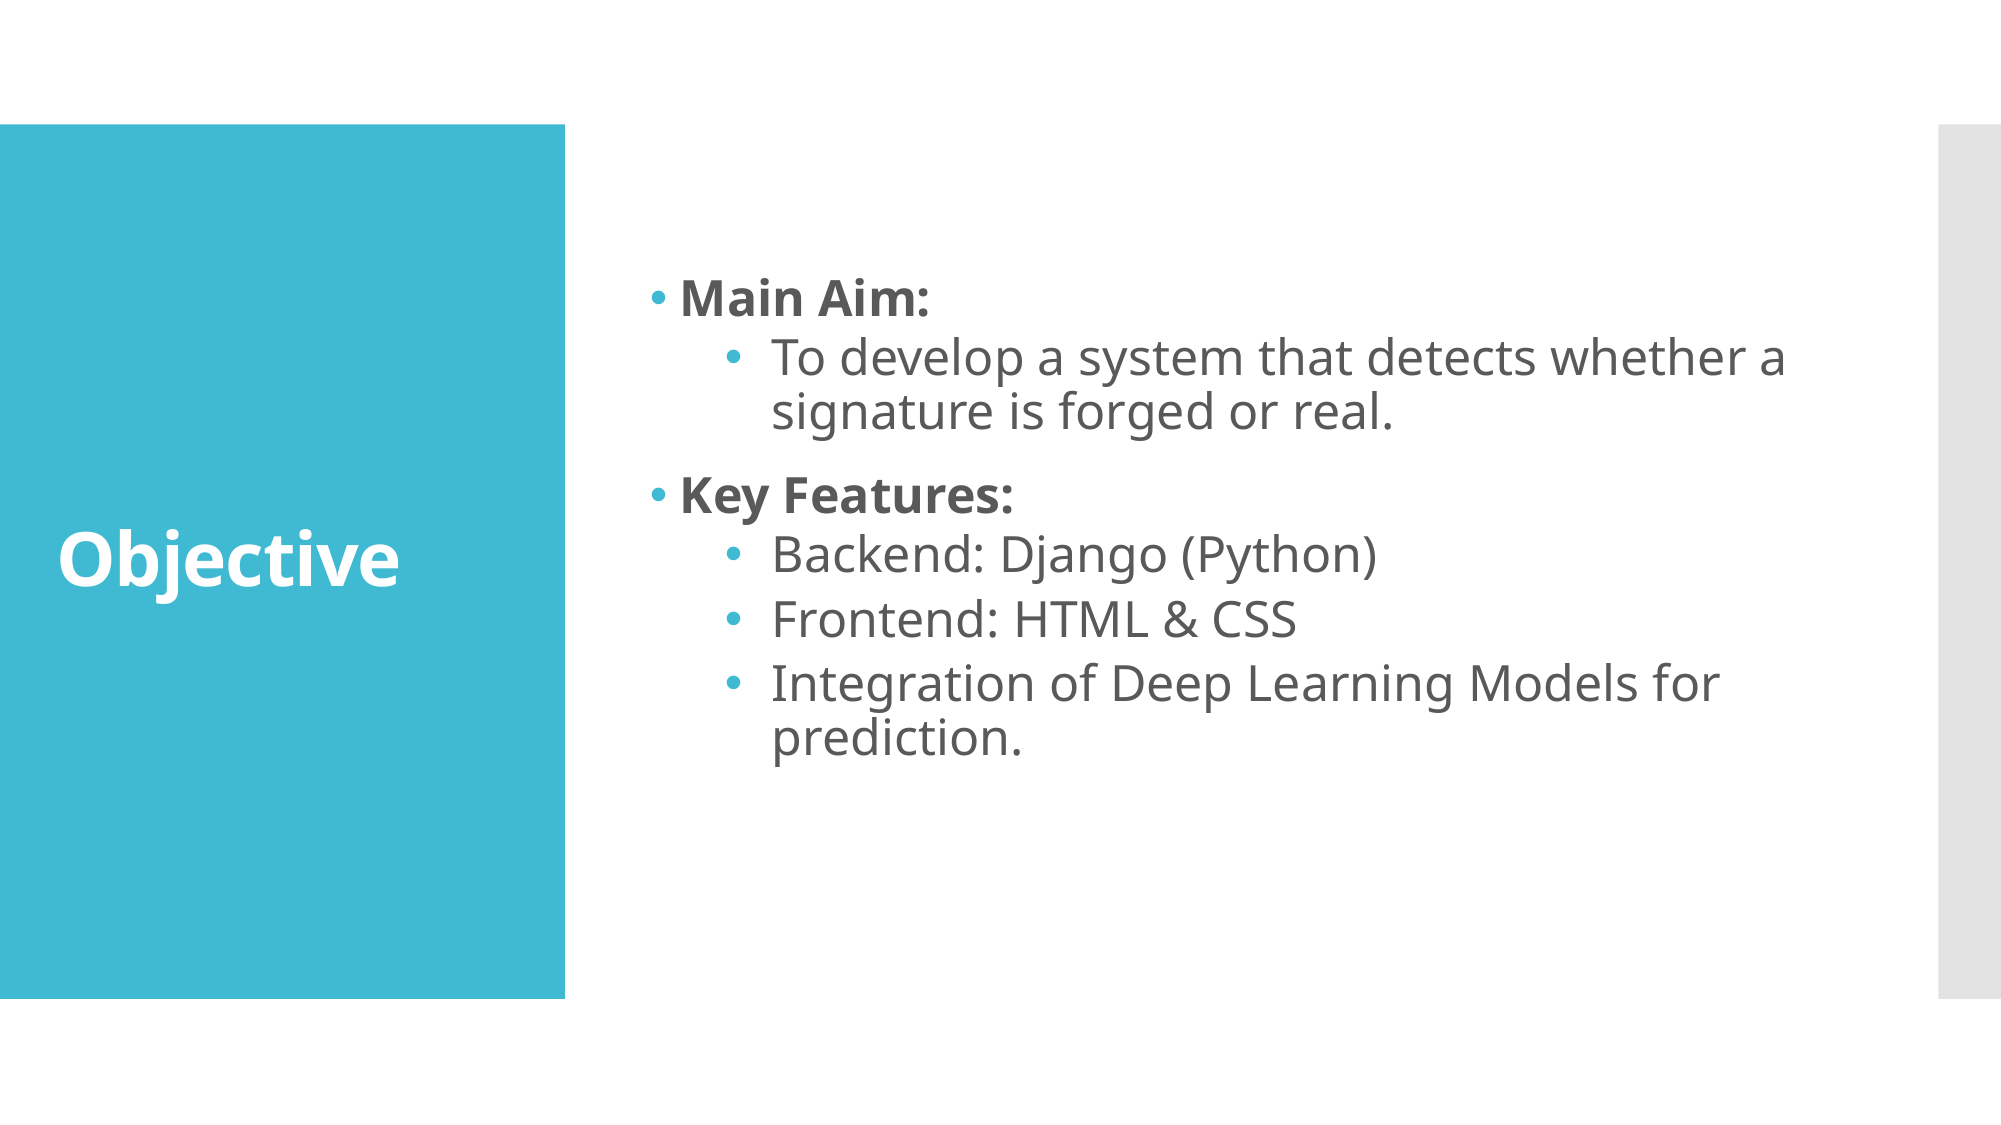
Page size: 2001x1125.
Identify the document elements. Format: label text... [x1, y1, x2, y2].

list Main Aim: To develop a system that detects whether a signature is forged or real. Key Features: Backend: Django (Python) Frontend: HTML & CSS Integration of Deep Learning Models for prediction. [634, 141, 1835, 982]
title Objective [41, 184, 525, 940]
